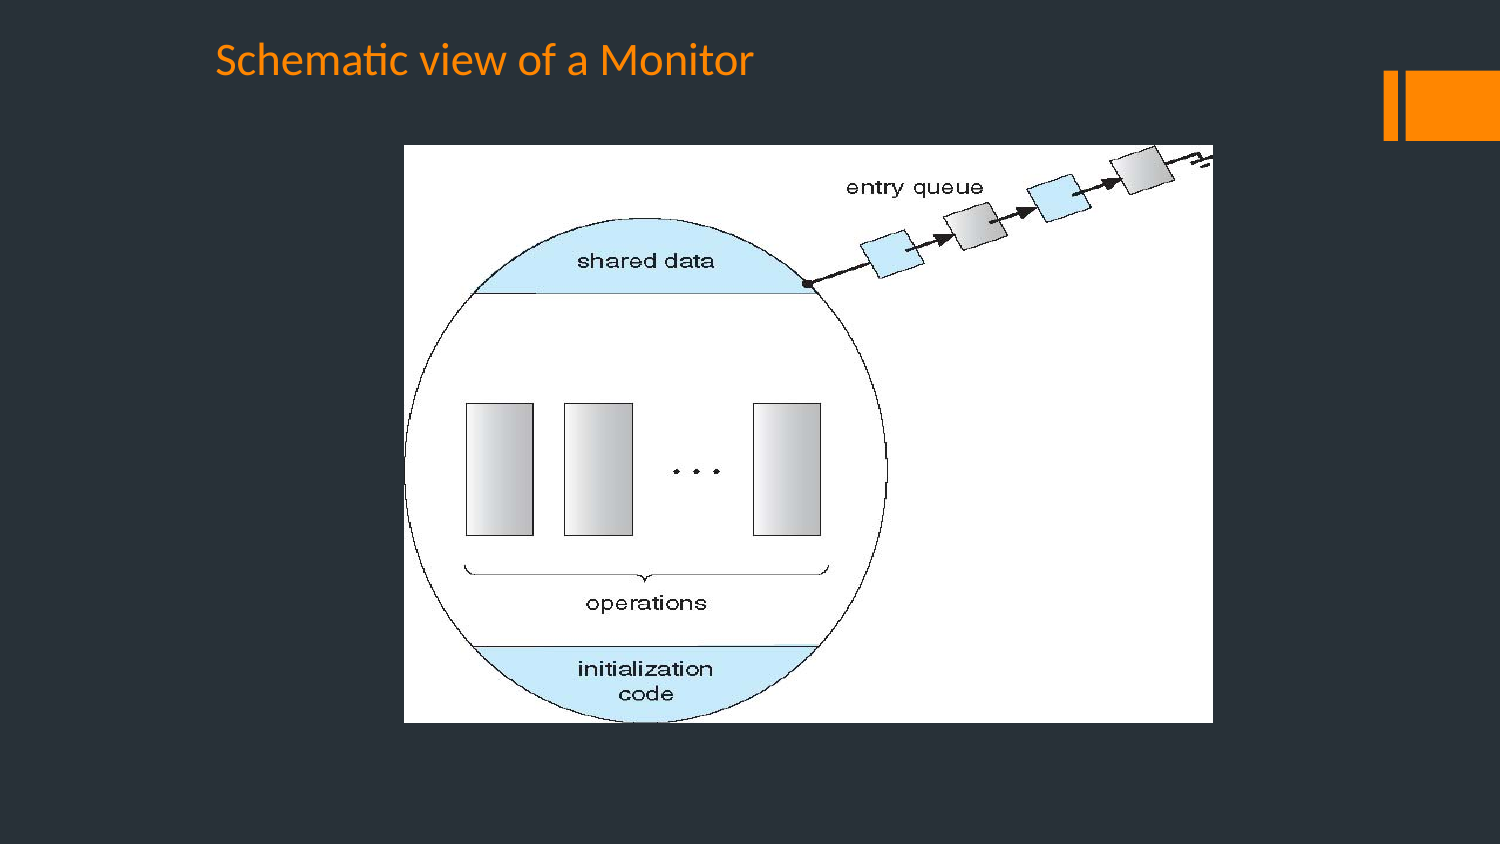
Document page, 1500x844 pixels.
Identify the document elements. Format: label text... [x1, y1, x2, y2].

picture [404, 145, 1214, 723]
title Schematic view of a Monitor [200, 21, 1425, 93]
